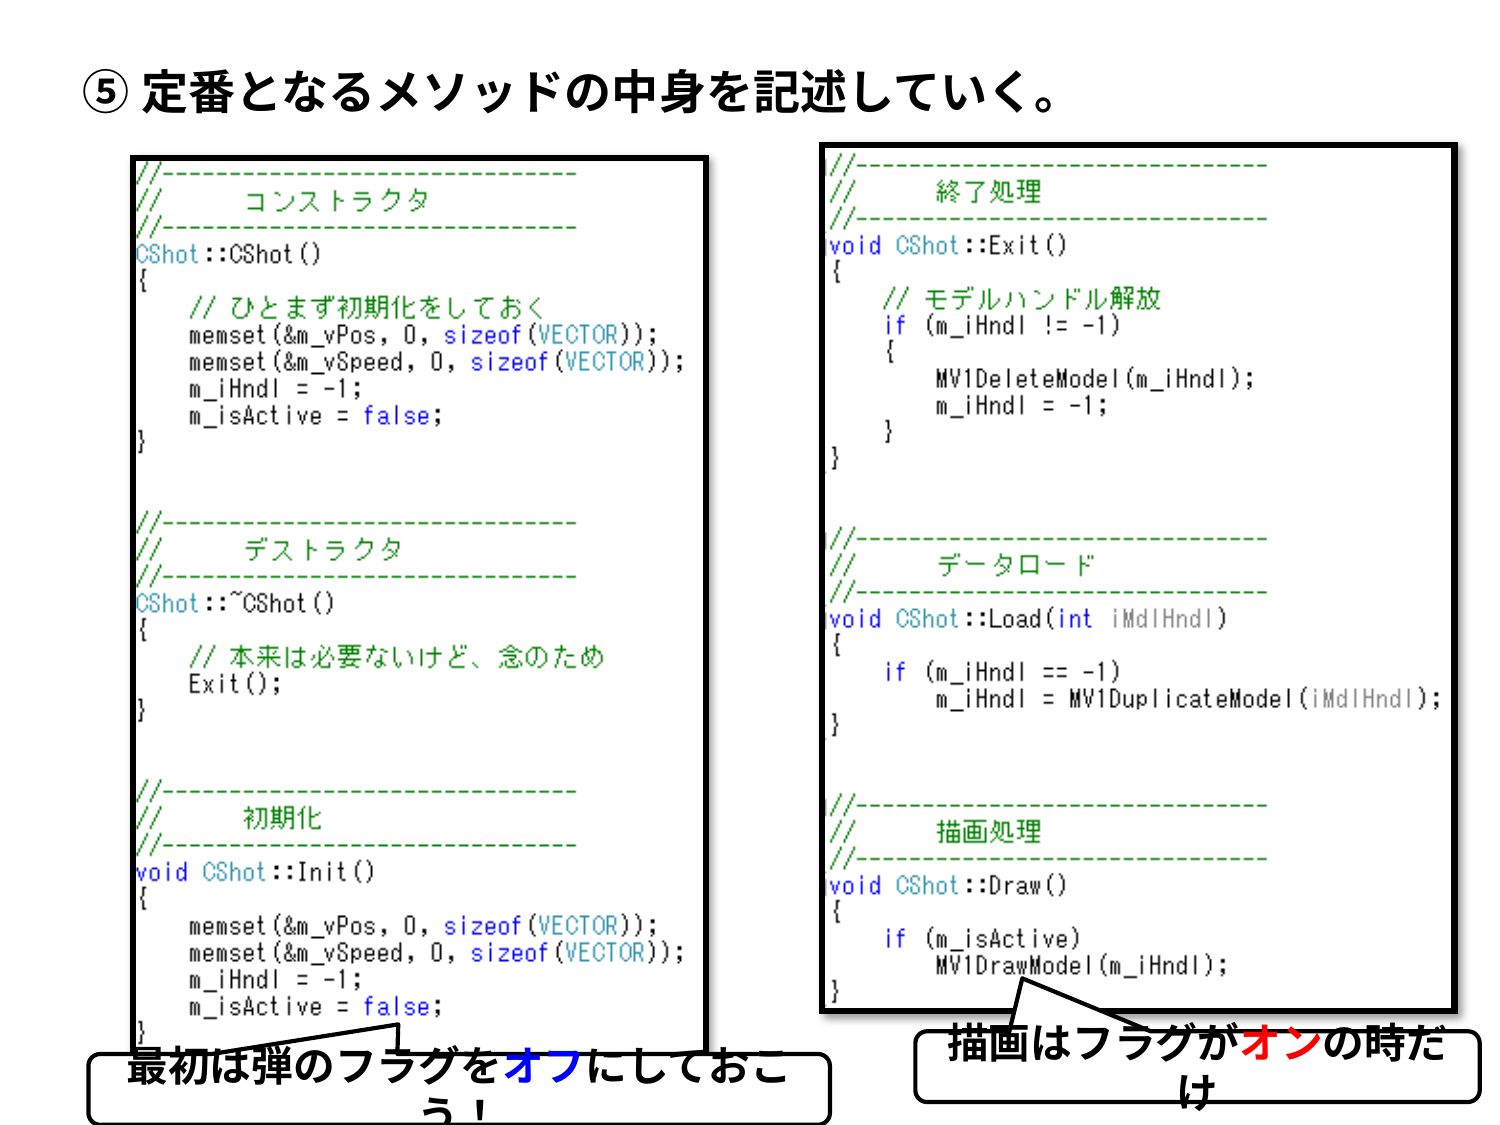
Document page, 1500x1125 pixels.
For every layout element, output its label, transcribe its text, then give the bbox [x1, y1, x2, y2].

picture [135, 160, 703, 1056]
text_box ⑤定番となるメソッドの中身を記述していく。 [68, 54, 1459, 126]
picture [825, 147, 1452, 1009]
text_box 描画はフラグがオンの時だけ [913, 1018, 1482, 1105]
text_box 最初は弾のフラグをオフにしておこう！ [86, 1051, 833, 1125]
